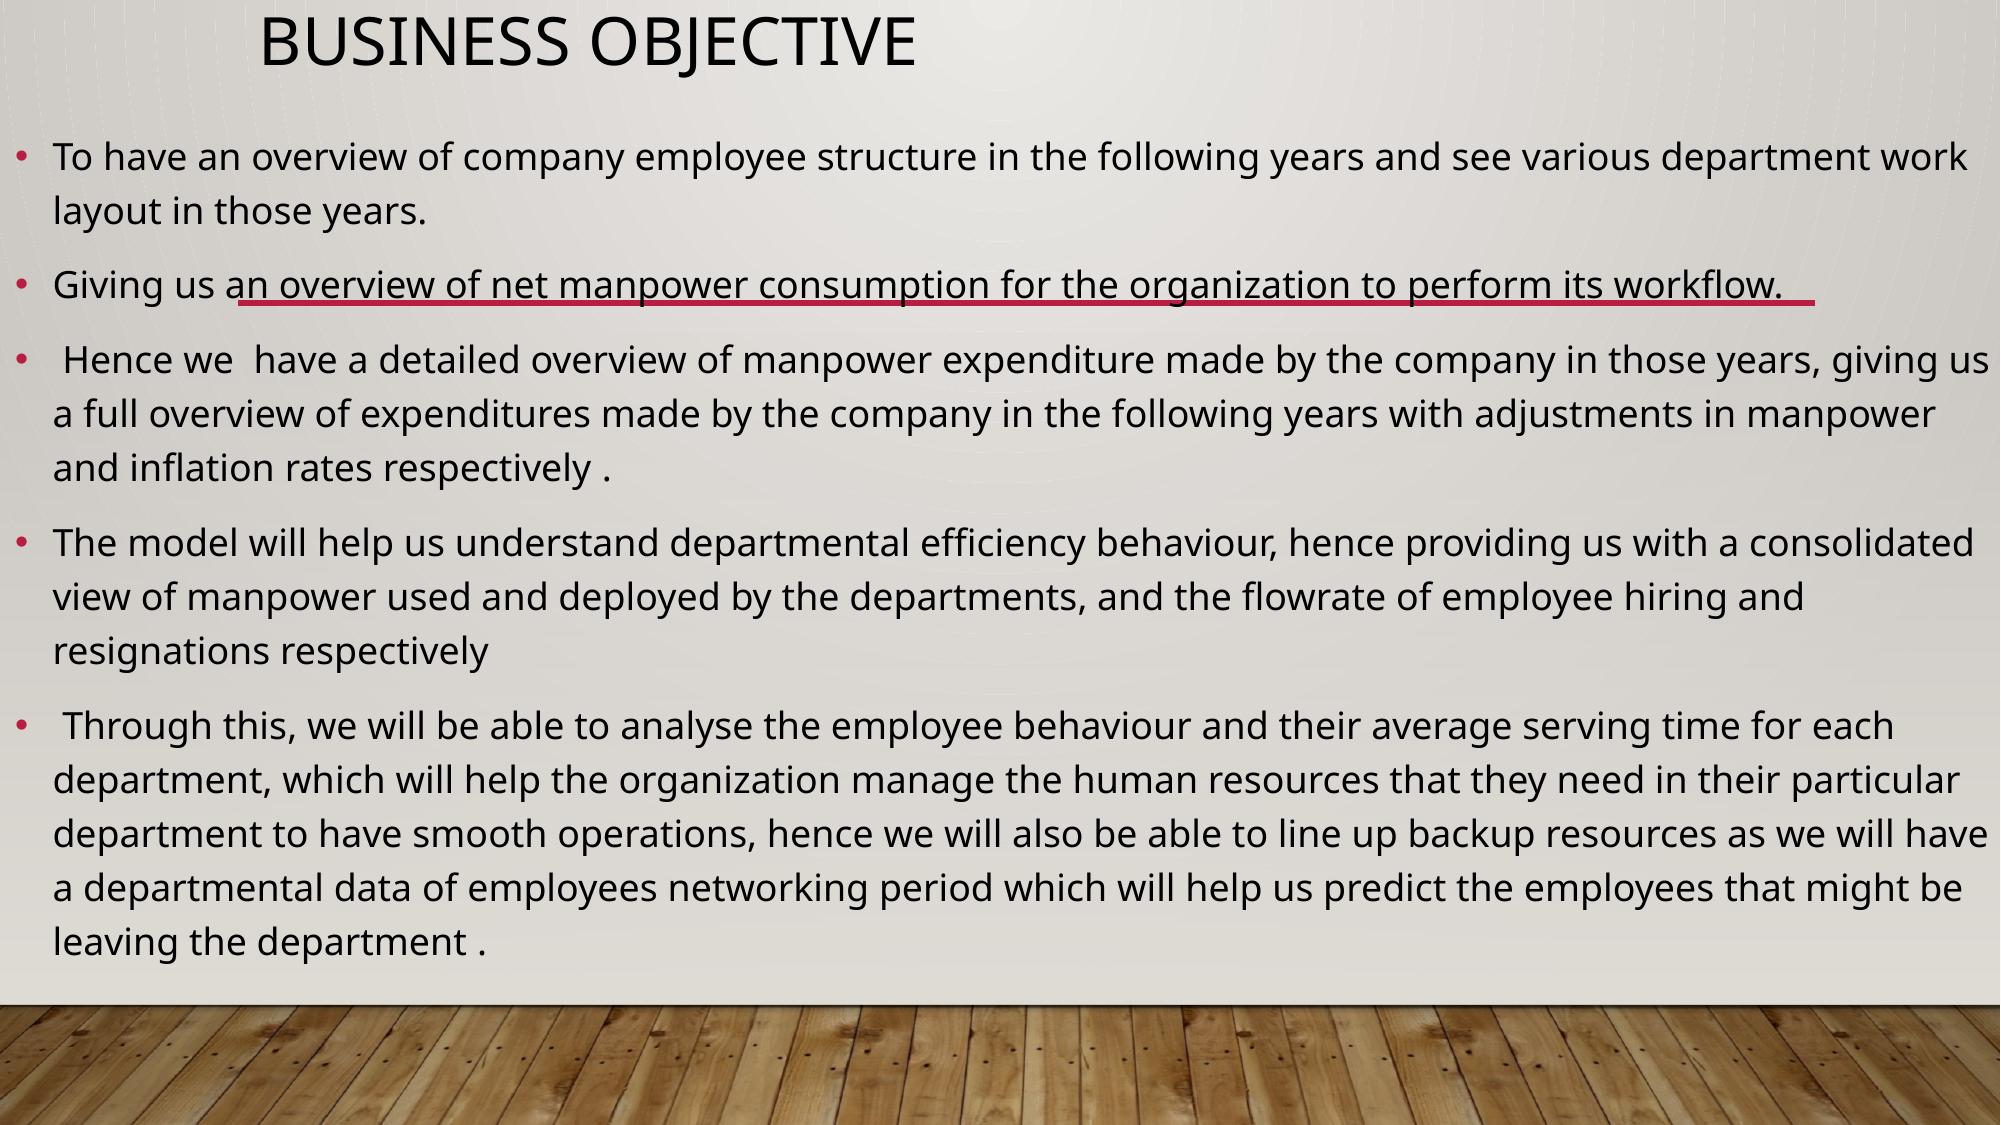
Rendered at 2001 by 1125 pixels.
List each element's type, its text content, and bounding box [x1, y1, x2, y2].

title Business Objective [243, 0, 1887, 116]
list To have an overview of company employee structure in the following years and see various department work layout in those years. Giving us an overview of net manpower consumption for the organization to perform its workflow. Hence we have a detailed overview of manpower expenditure made by the company in those years, giving us a full overview of expenditures made by the company in the following years with adjustments in manpower and inflation rates respectively . The model will help us understand departmental efficiency behaviour, hence providing us with a consolidated view of manpower used and deployed by the departments, and the flowrate of employee hiring and resignations respectively Through this, we will be able to analyse the employee behaviour and their average serving time for each department, which will help the organization manage the human resources that they need in their particular department to have smooth operations, hence we will also be able to line up backup resources as we will have a departmental data of employees networking period which will help us predict the employees that might be leaving the department . [0, 116, 2000, 1125]
